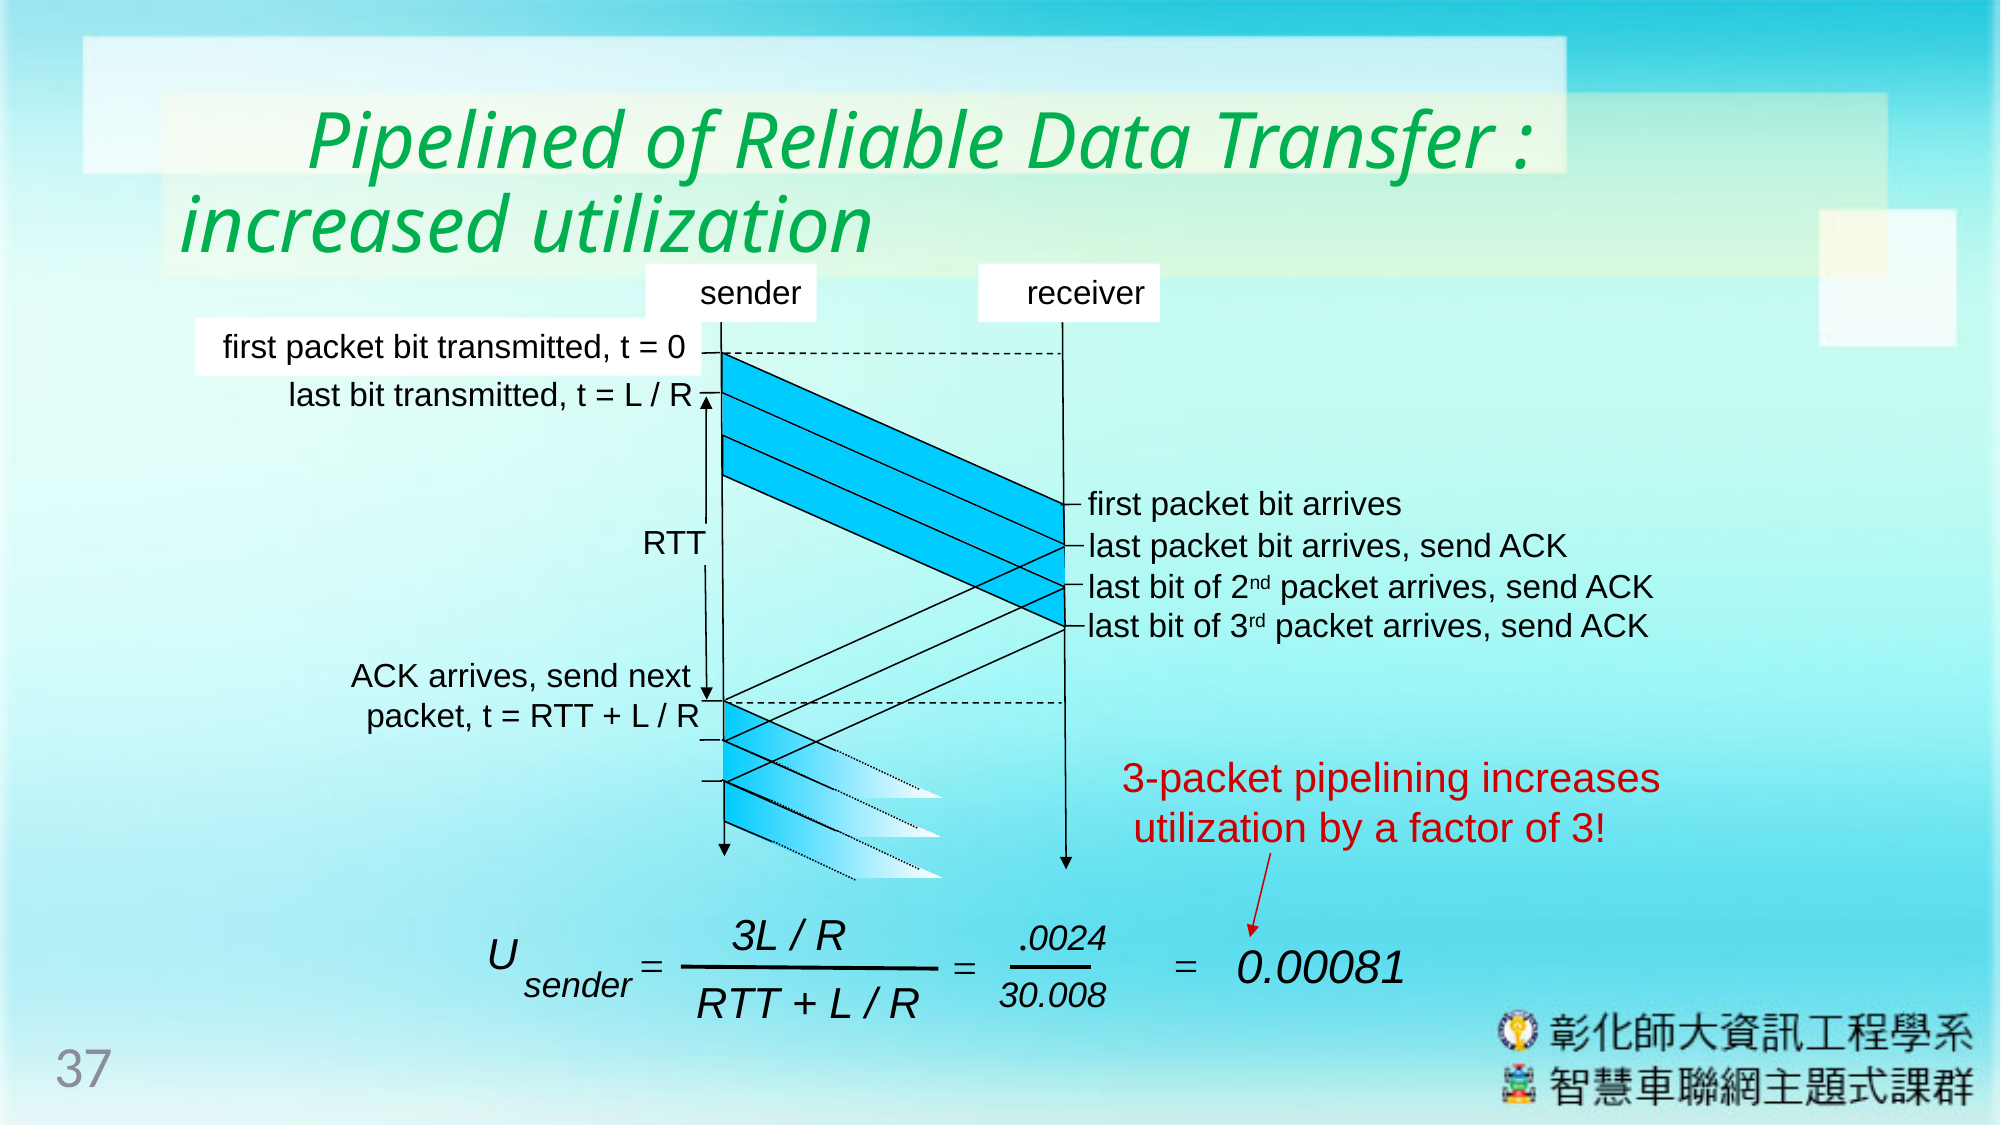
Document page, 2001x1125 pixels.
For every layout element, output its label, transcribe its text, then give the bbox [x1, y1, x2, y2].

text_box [457, 896, 1565, 1051]
text_box last bit of 2nd packet arrives, send ACK [1073, 558, 1703, 596]
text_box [701, 700, 943, 780]
text_box last packet bit arrives, send ACK [1073, 516, 1662, 558]
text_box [701, 780, 943, 881]
text_box last bit transmitted, t = L / R [259, 366, 709, 425]
text_box first packet bit arrives [1073, 475, 1507, 516]
picture [0, 0, 2001, 1125]
text_box RTT [571, 514, 730, 570]
text_box [721, 352, 1065, 545]
text_box [722, 435, 1066, 627]
slide_number 37 [0, 1003, 129, 1125]
text_box first packet bit transmitted, t = 0 [195, 317, 702, 376]
text_box last bit of 3rd packet arrives, send ACK [1072, 596, 1703, 660]
text_box [1059, 630, 1073, 870]
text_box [699, 739, 941, 840]
text_box ACK arrives, send next packet, t = RTT + L / R [283, 646, 716, 752]
text_box [722, 393, 1066, 586]
title Pipelined of Reliable Data Transfer : increased utilization [164, 93, 1884, 278]
text_box 3-packet pipelining increases utilization by a factor of 3! [1107, 743, 1676, 859]
text_box receiver [978, 263, 1161, 323]
text_box sender [645, 263, 817, 323]
